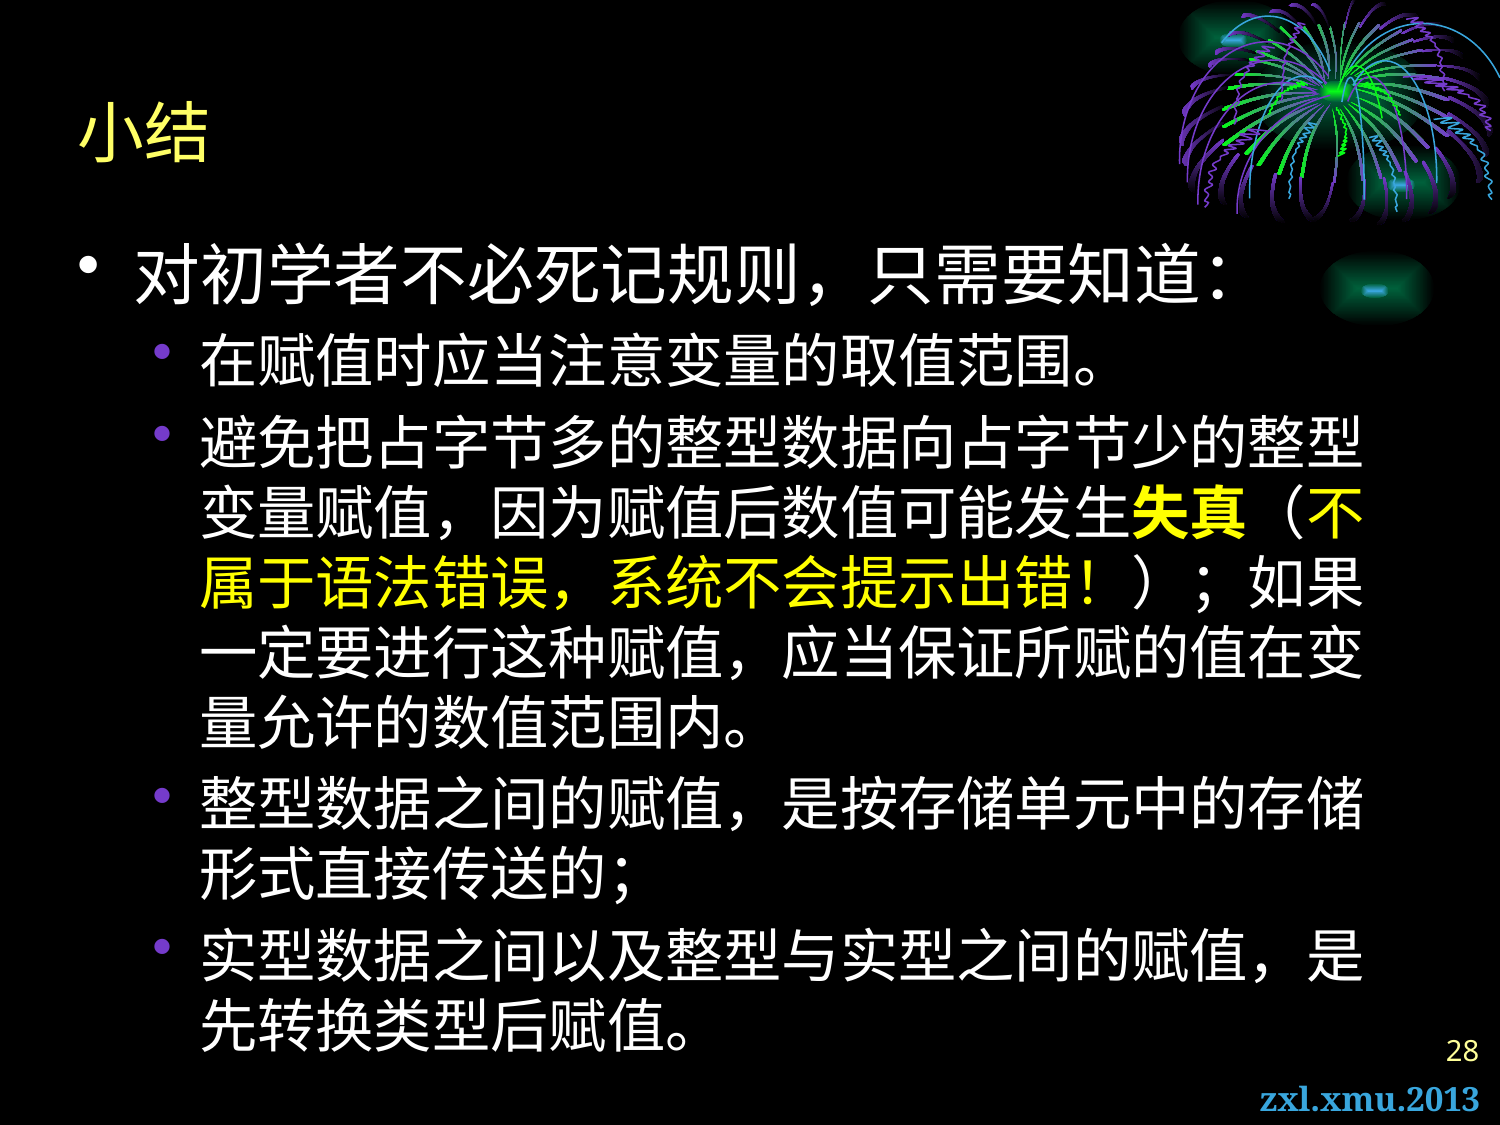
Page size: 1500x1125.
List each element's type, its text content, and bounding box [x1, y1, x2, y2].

list 对初学者不必死记规则，只需要知道： 在赋值时应当注意变量的取值范围。 避免把占字节多的整型数据向占字节少的整型变量赋值，因为赋值后数值可能发生失真（不属于语法错误，系统不会提示出错！）；如果一定要进行这种赋值，应当保证所赋的值在变量允许的数值范围内。 整型数据之间的赋值，是按存储单元中的存储形式直接传送的； 实型数据之间以及整型与实型之间的赋值，是先转换类型后赋值。 [62, 224, 1438, 1000]
title 小结 [62, 49, 1438, 213]
slide_number 28 [1181, 1025, 1495, 1100]
